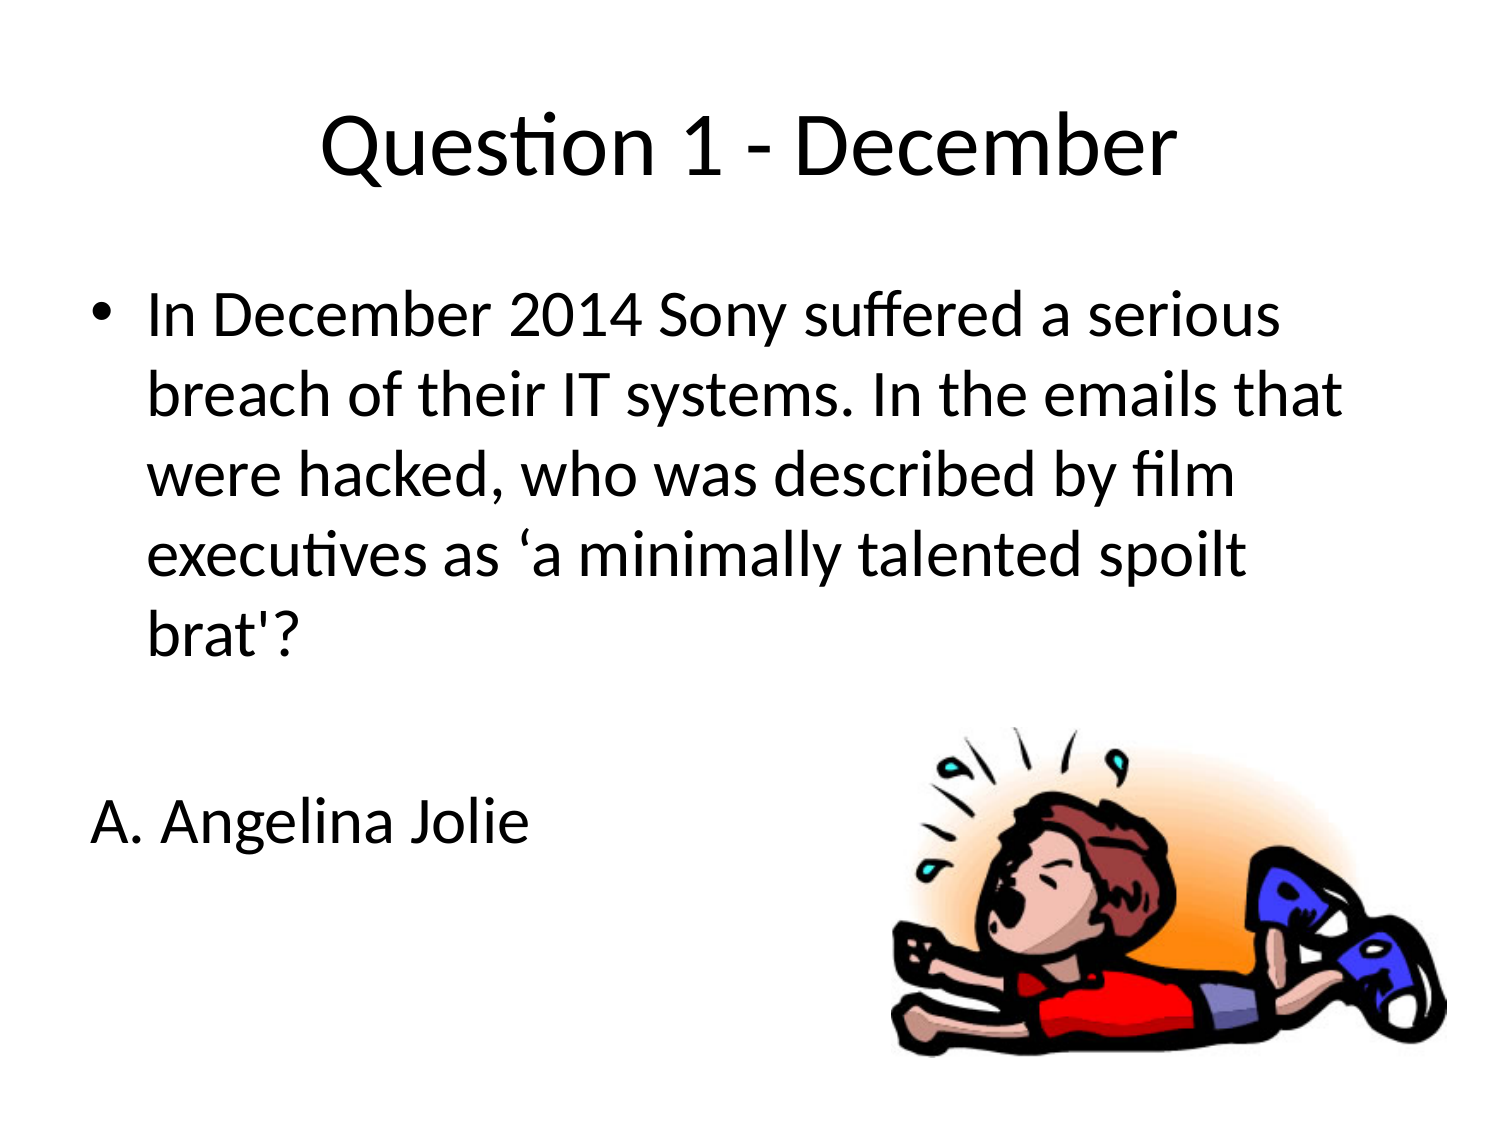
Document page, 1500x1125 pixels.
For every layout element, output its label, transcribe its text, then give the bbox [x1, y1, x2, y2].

title Question 1 - December [75, 45, 1425, 233]
picture [891, 727, 1448, 1058]
list In December 2014 Sony suffered a serious breach of their IT systems. In the emails that were hacked, who was described by film executives as ‘a minimally talented spoilt brat'? A. Angelina Jolie [75, 262, 1425, 1005]
